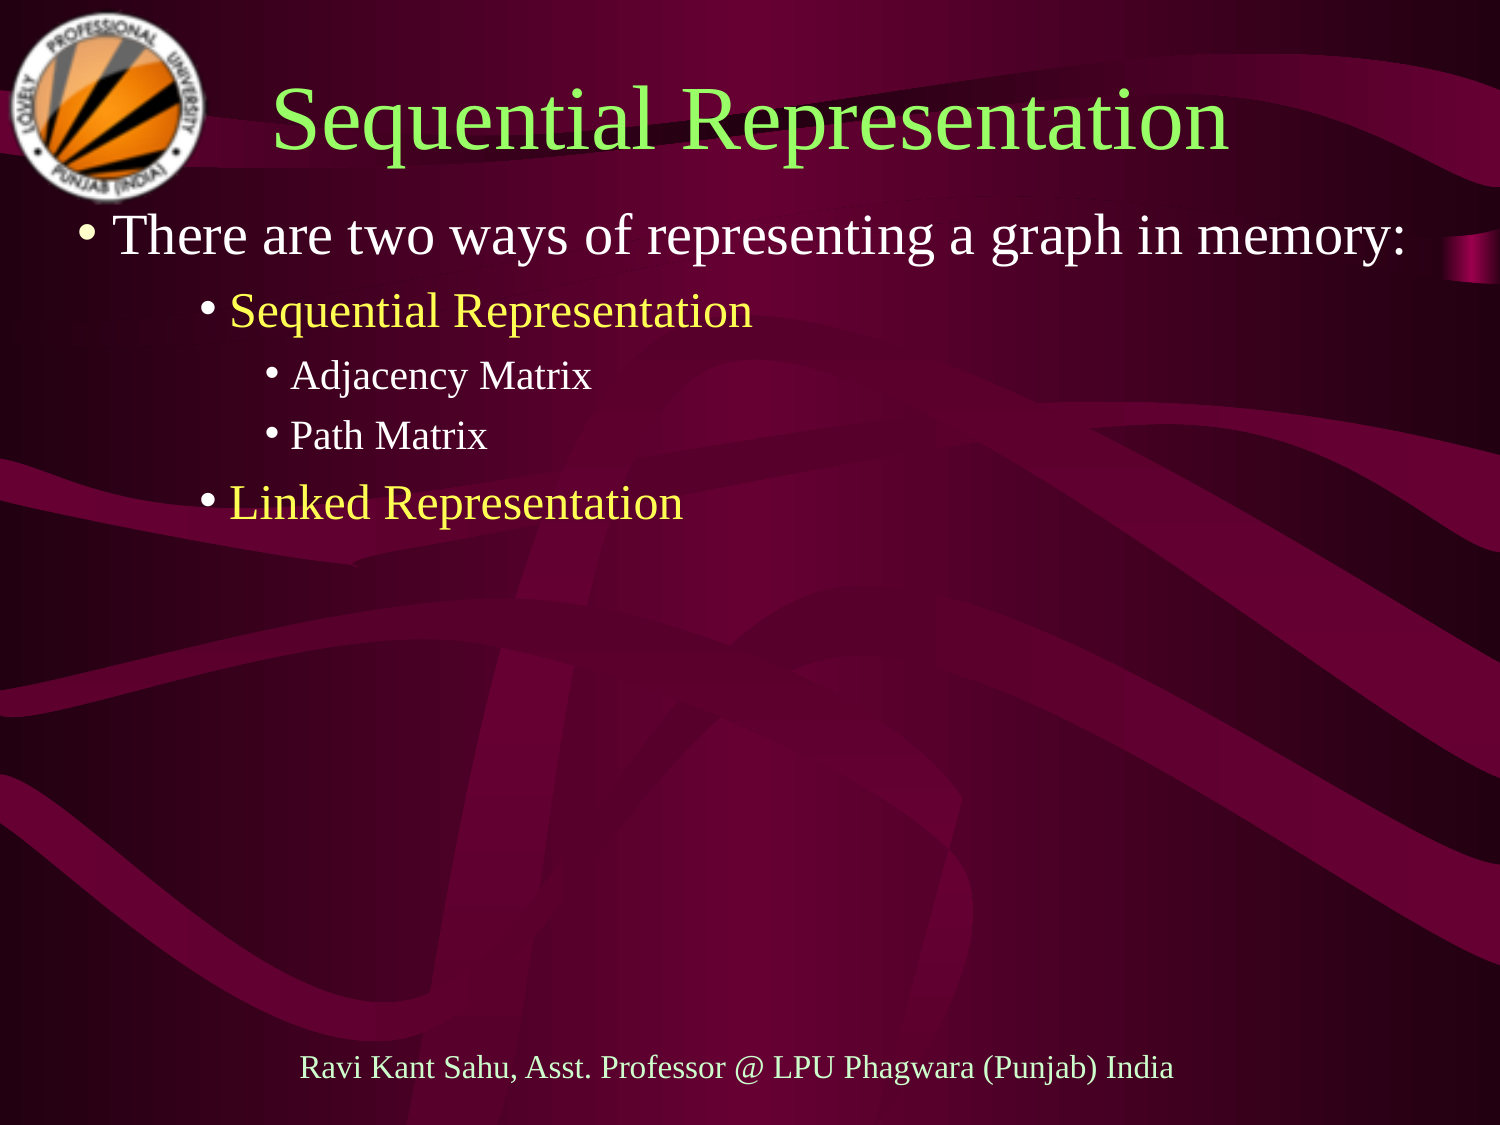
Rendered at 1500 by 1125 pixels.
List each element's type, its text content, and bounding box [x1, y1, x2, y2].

list There are two ways of representing a graph in memory: Sequential Representation Adjacency Matrix Path Matrix Linked Representation [62, 188, 1475, 842]
picture [0, 0, 213, 212]
title Sequential Representation [216, 50, 1400, 188]
footer Ravi Kant Sahu, Asst. Professor @ LPU Phagwara (Punjab) India [162, 1025, 1313, 1100]
